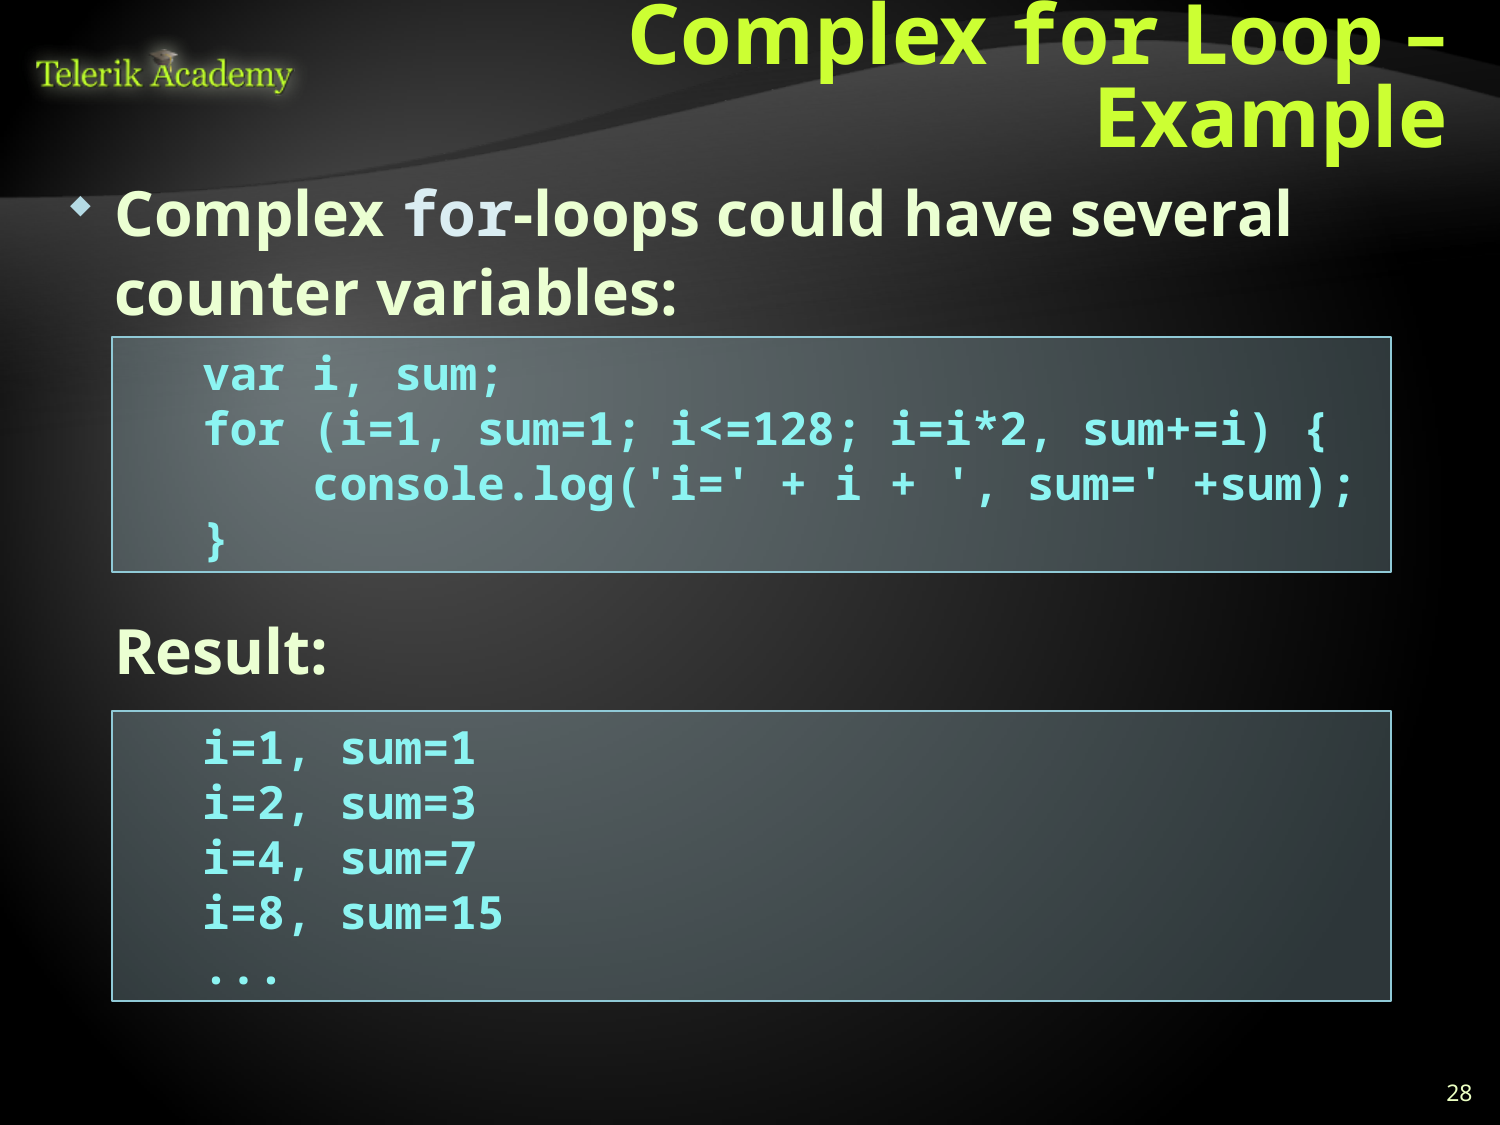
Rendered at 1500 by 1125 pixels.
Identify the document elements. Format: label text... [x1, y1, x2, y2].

text_box var i, sum; for (i=1, sum=1; i<=128; i=i*2, sum+=i) { console.log('i=' + i + ', sum=' +sum); } [112, 337, 1392, 573]
picture [0, 0, 1500, 1125]
text_box i=1, sum=1 i=2, sum=3 i=4, sum=7 i=8, sum=15 ... [112, 711, 1392, 1001]
text_box Complex for-loops could have several counter variables: [53, 162, 1447, 350]
slide_number 28 [1412, 1074, 1488, 1113]
text_box Result: [99, 600, 1444, 700]
title Complex for Loop – Example [300, 12, 1463, 150]
